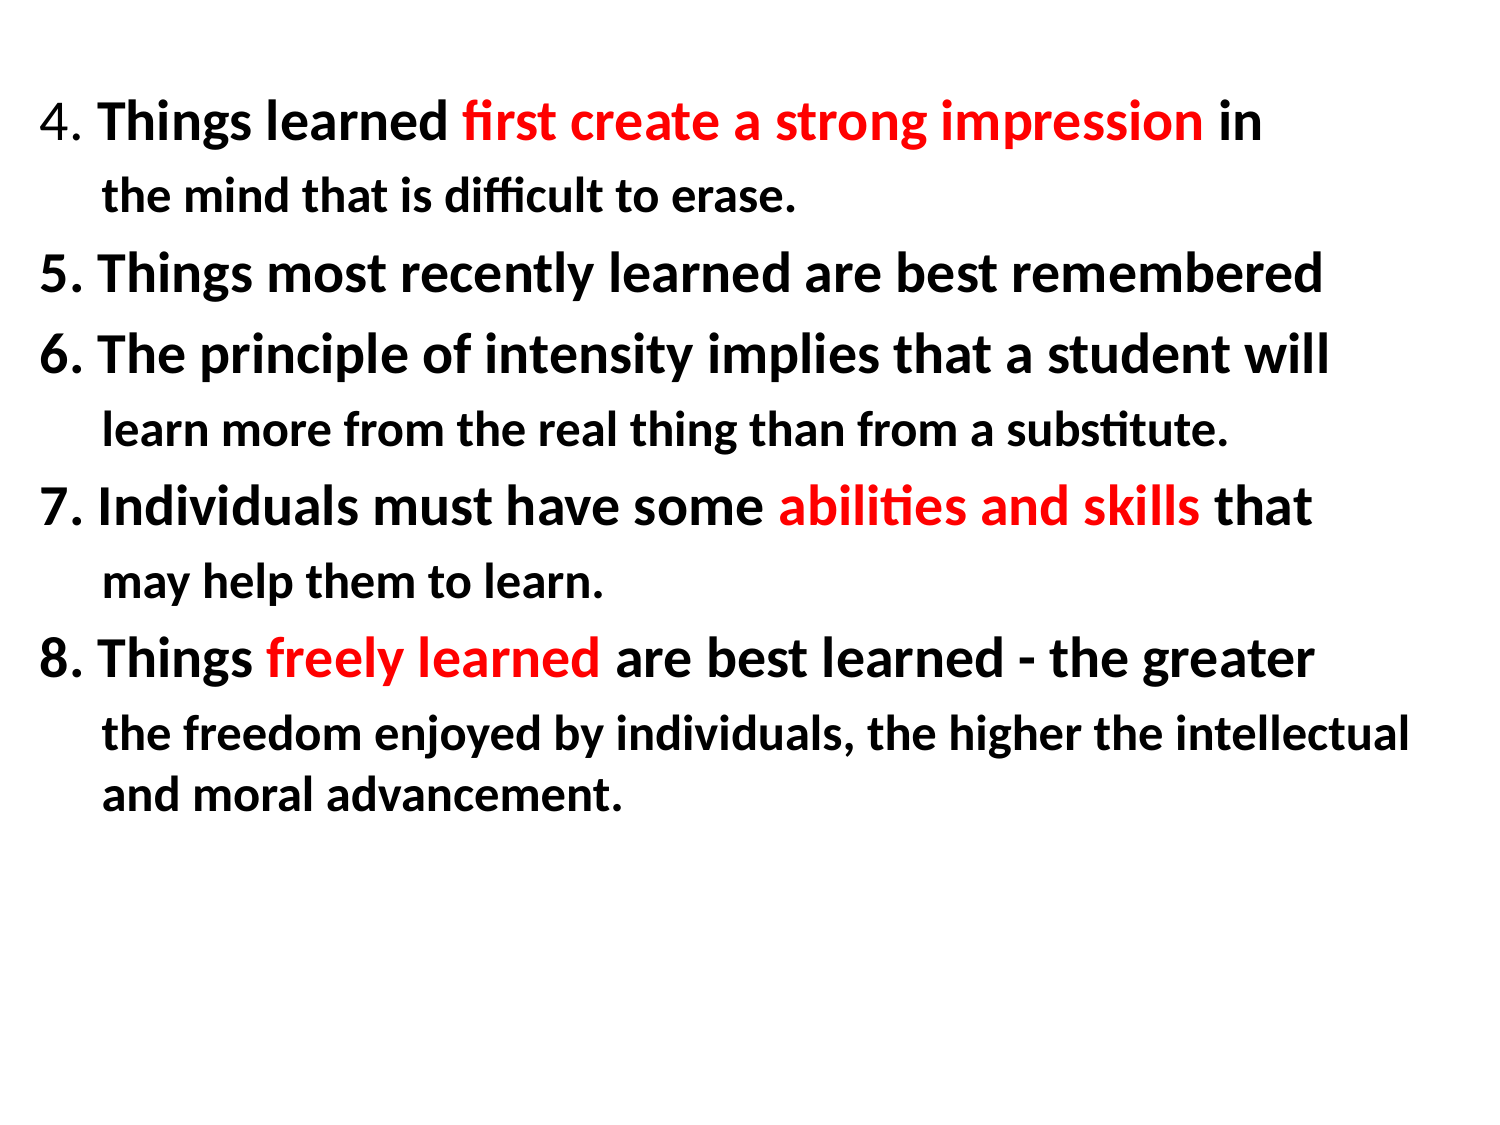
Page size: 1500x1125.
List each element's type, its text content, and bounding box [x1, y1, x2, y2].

list 4. Things learned first create a strong impression in the mind that is difficult to erase. 5. Things most recently learned are best remembered 6. The principle of intensity implies that a student will learn more from the real thing than from a substitute. 7. Individuals must have some abilities and skills that may help them to learn. 8. Things freely learned are best learned - the greater the freedom enjoyed by individuals, the higher the intellectual and moral advancement. [24, 75, 1463, 1050]
